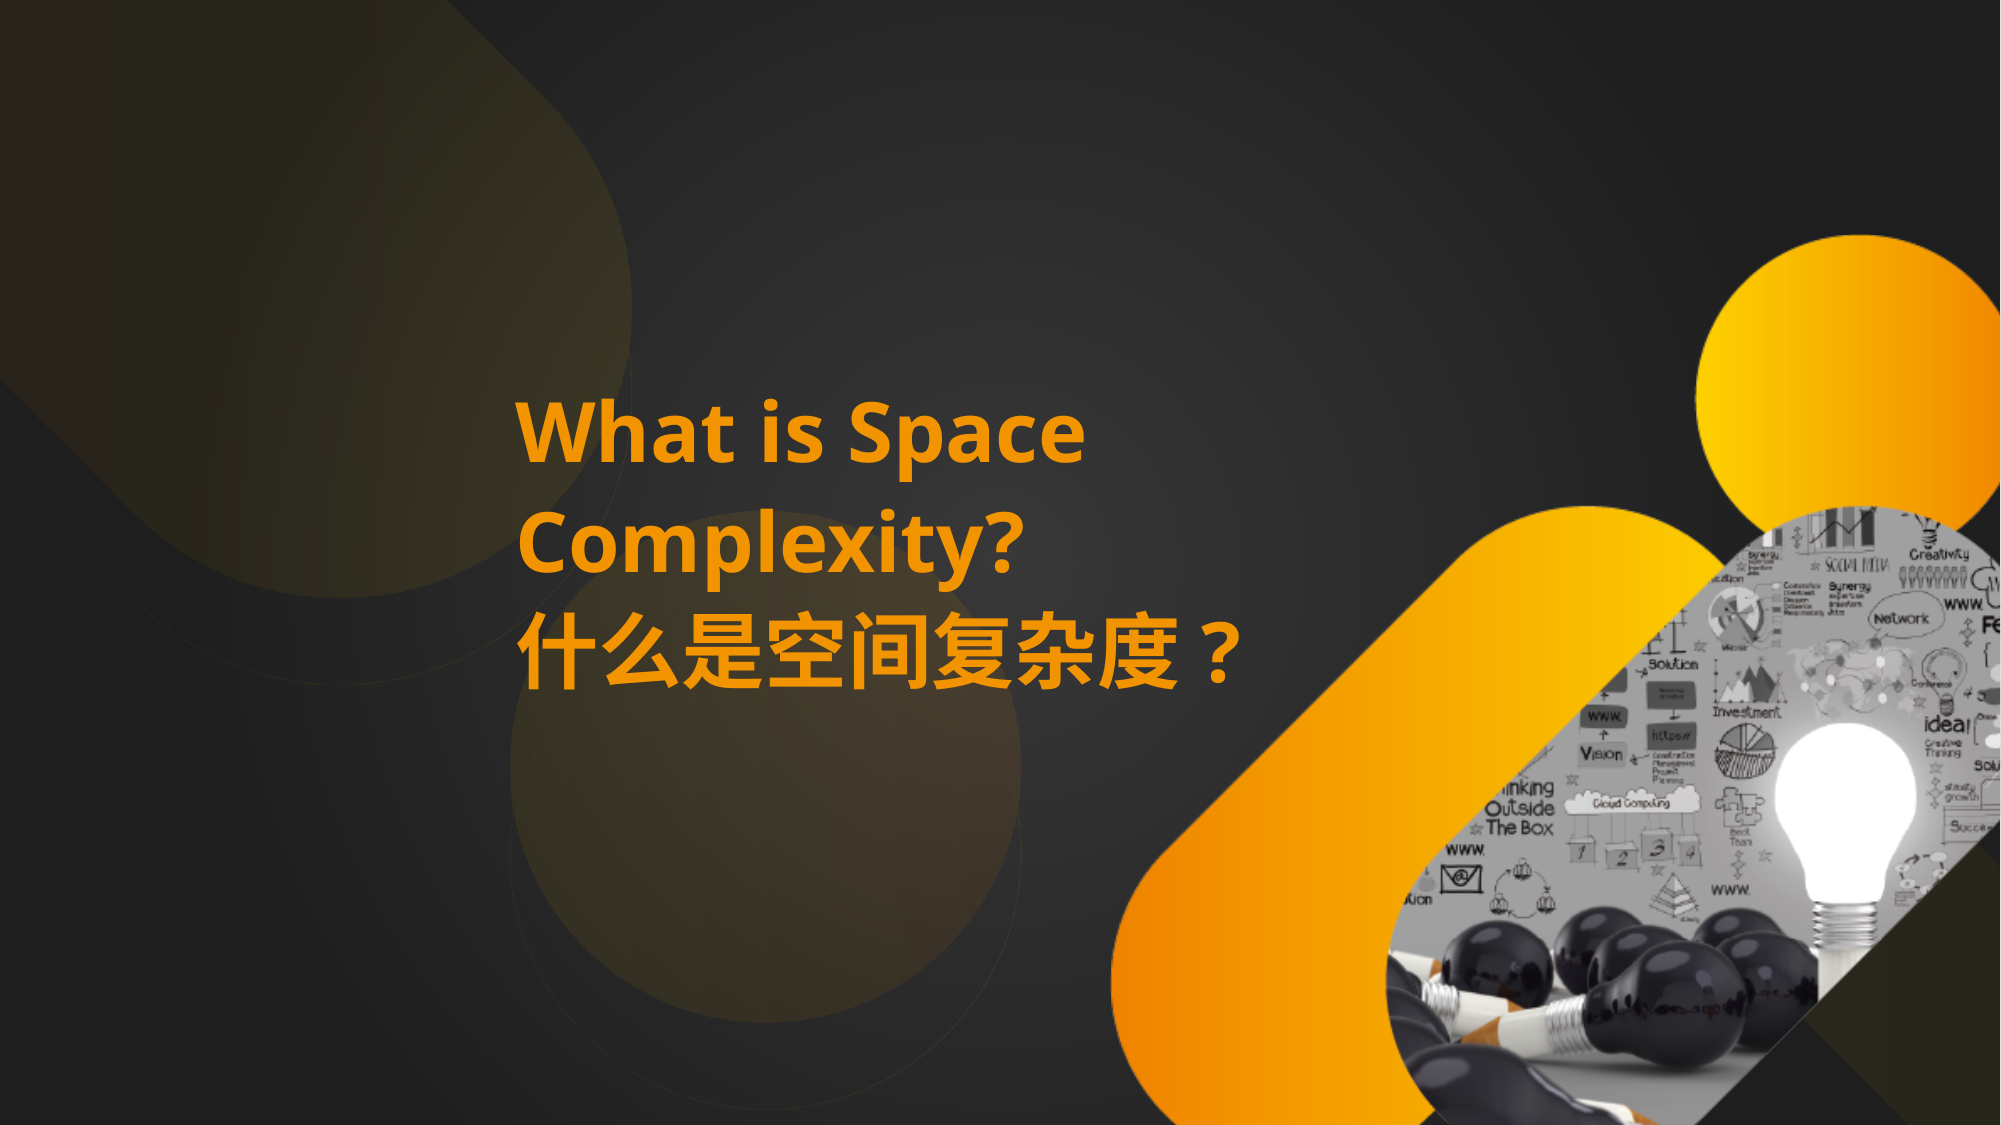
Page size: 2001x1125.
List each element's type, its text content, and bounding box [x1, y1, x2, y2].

text_box What is Space Complexity? 什么是空间复杂度? [500, 362, 1520, 707]
picture [0, 0, 2001, 1125]
